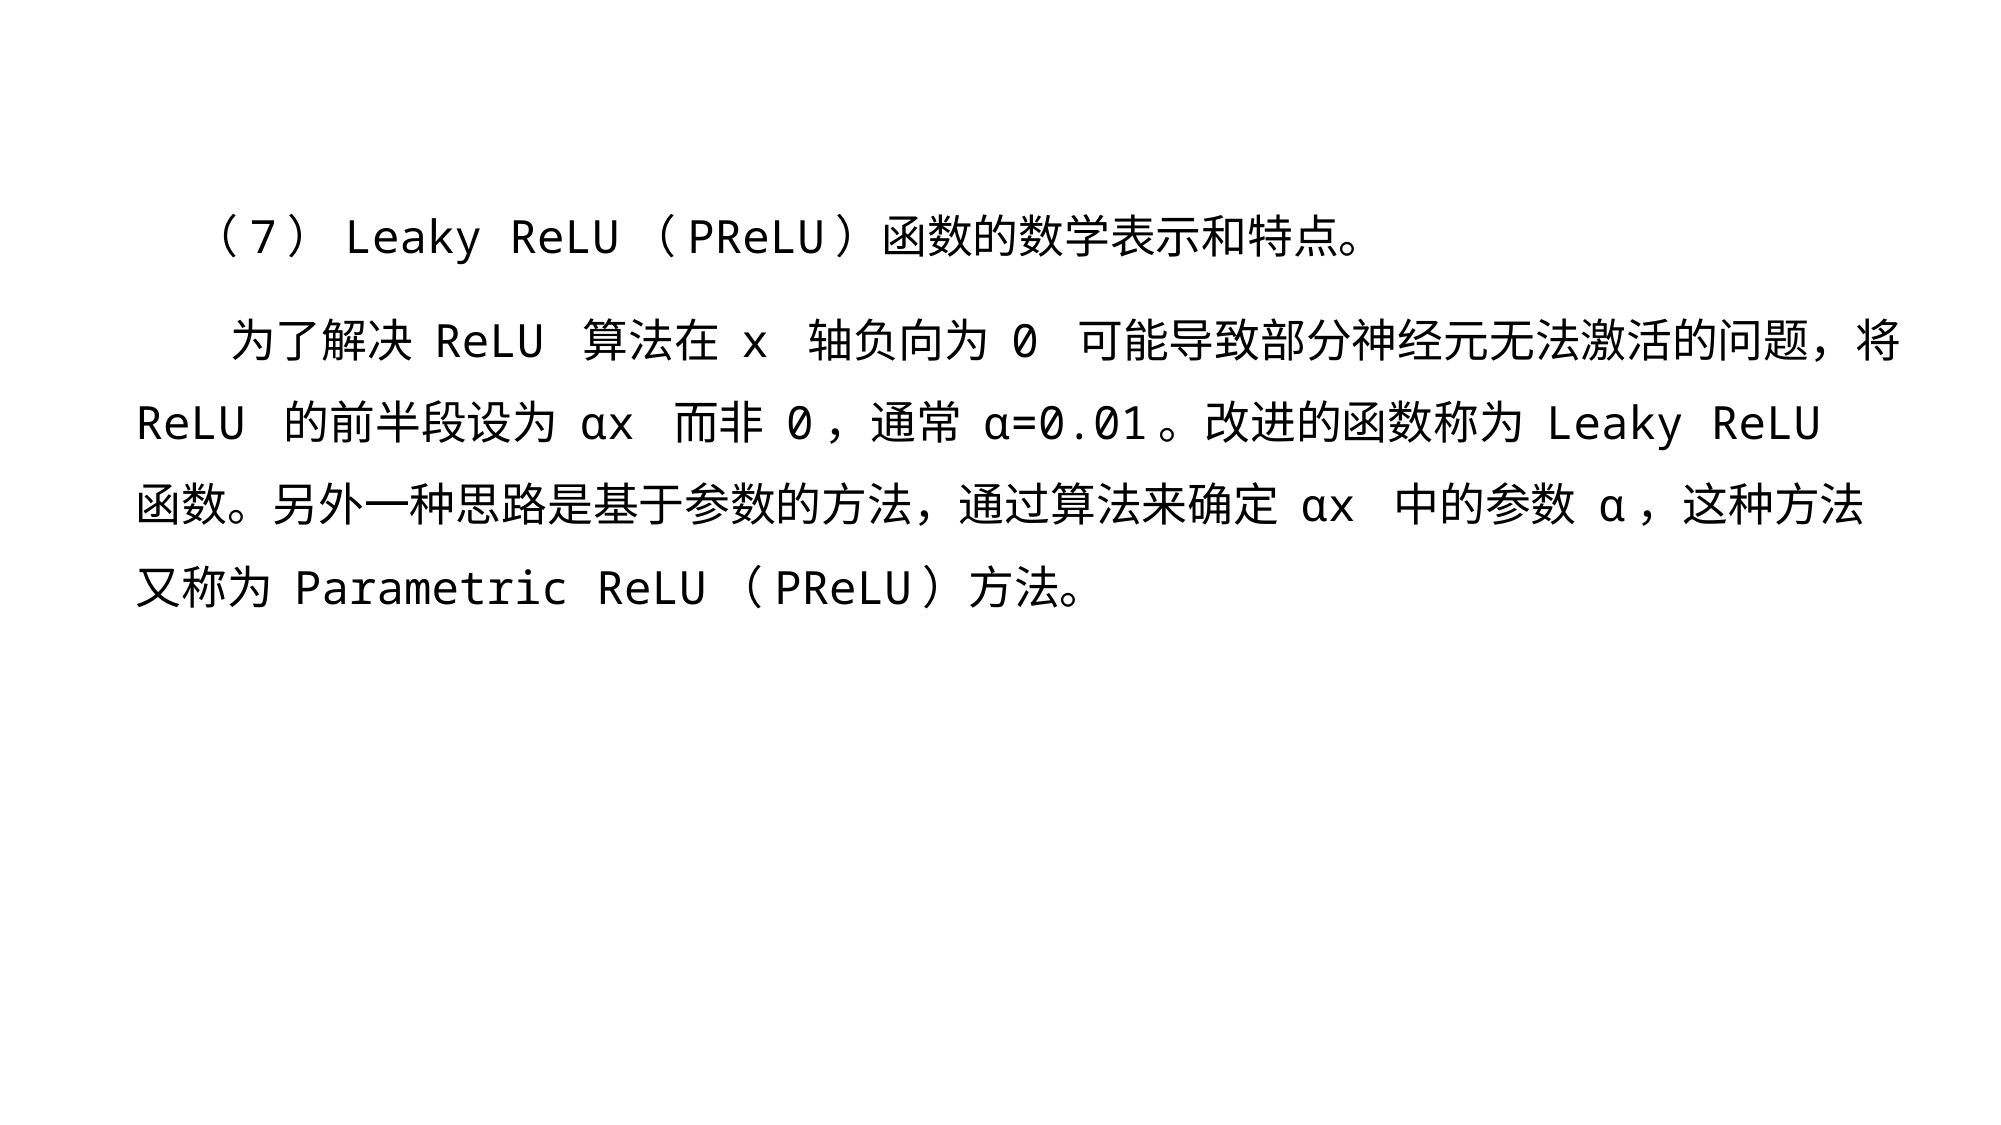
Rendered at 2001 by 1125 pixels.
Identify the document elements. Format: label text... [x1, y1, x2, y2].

list （7）Leaky ReLU（PReLU）函数的数学表示和特点。 为了解决 ReLU 算法在 x 轴负向为 0 可能导致部分神经元无法激活的问题，将 ReLU 的前半段设为 αx 而非 0，通常 α=0.01。改进的函数称为 Leaky ReLU 函数。另外一种思路是基于参数的方法，通过算法来确定 αx 中的参数 α，这种方法又称为 Parametric ReLU（PReLU）方法。 [83, 173, 1917, 654]
